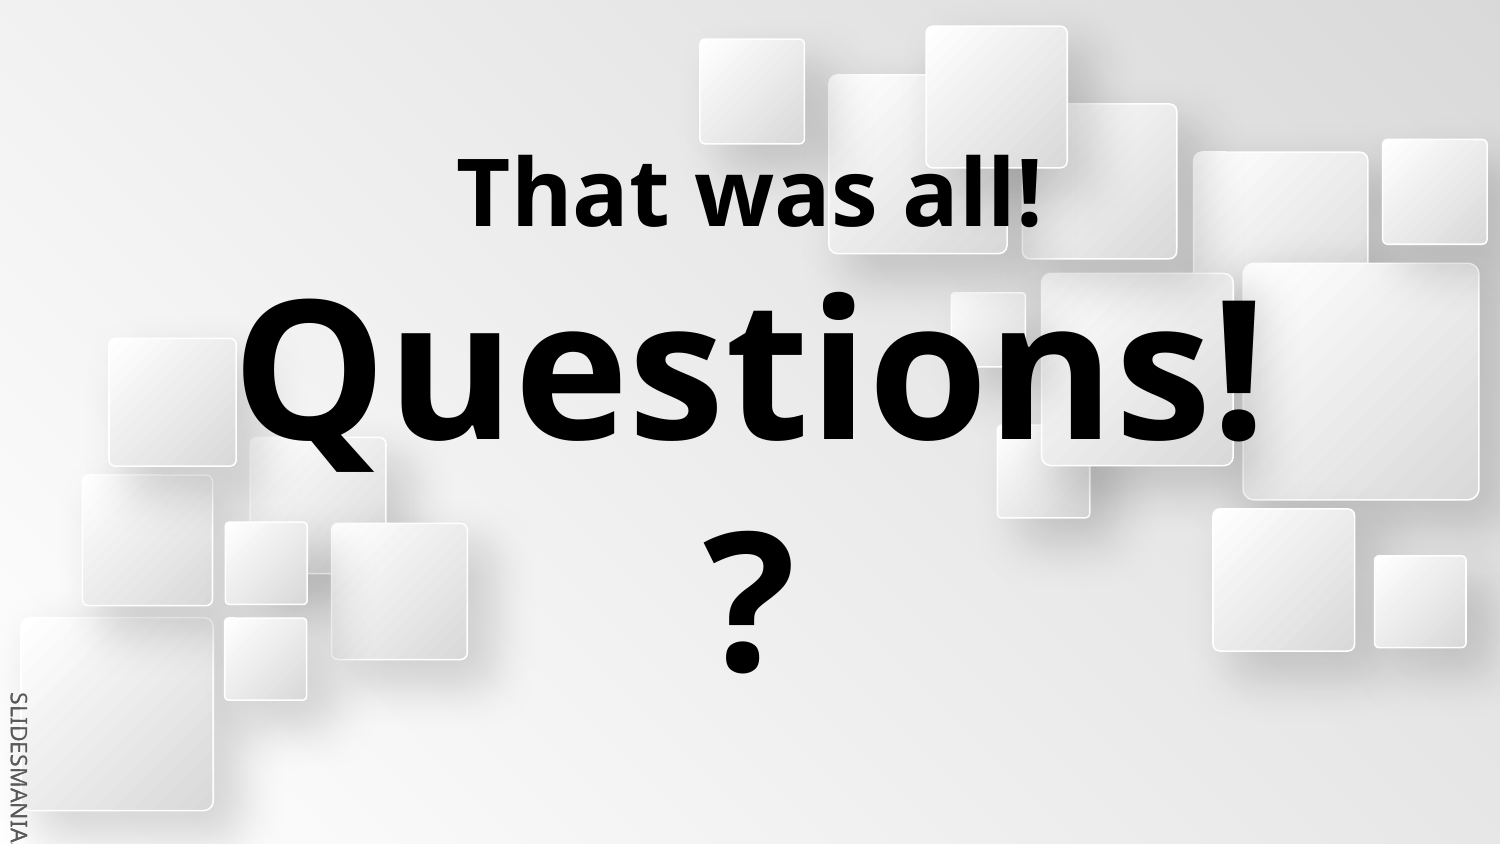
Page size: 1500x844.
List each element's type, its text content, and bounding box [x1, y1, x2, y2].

title That was all! Questions!? [207, 209, 1293, 635]
